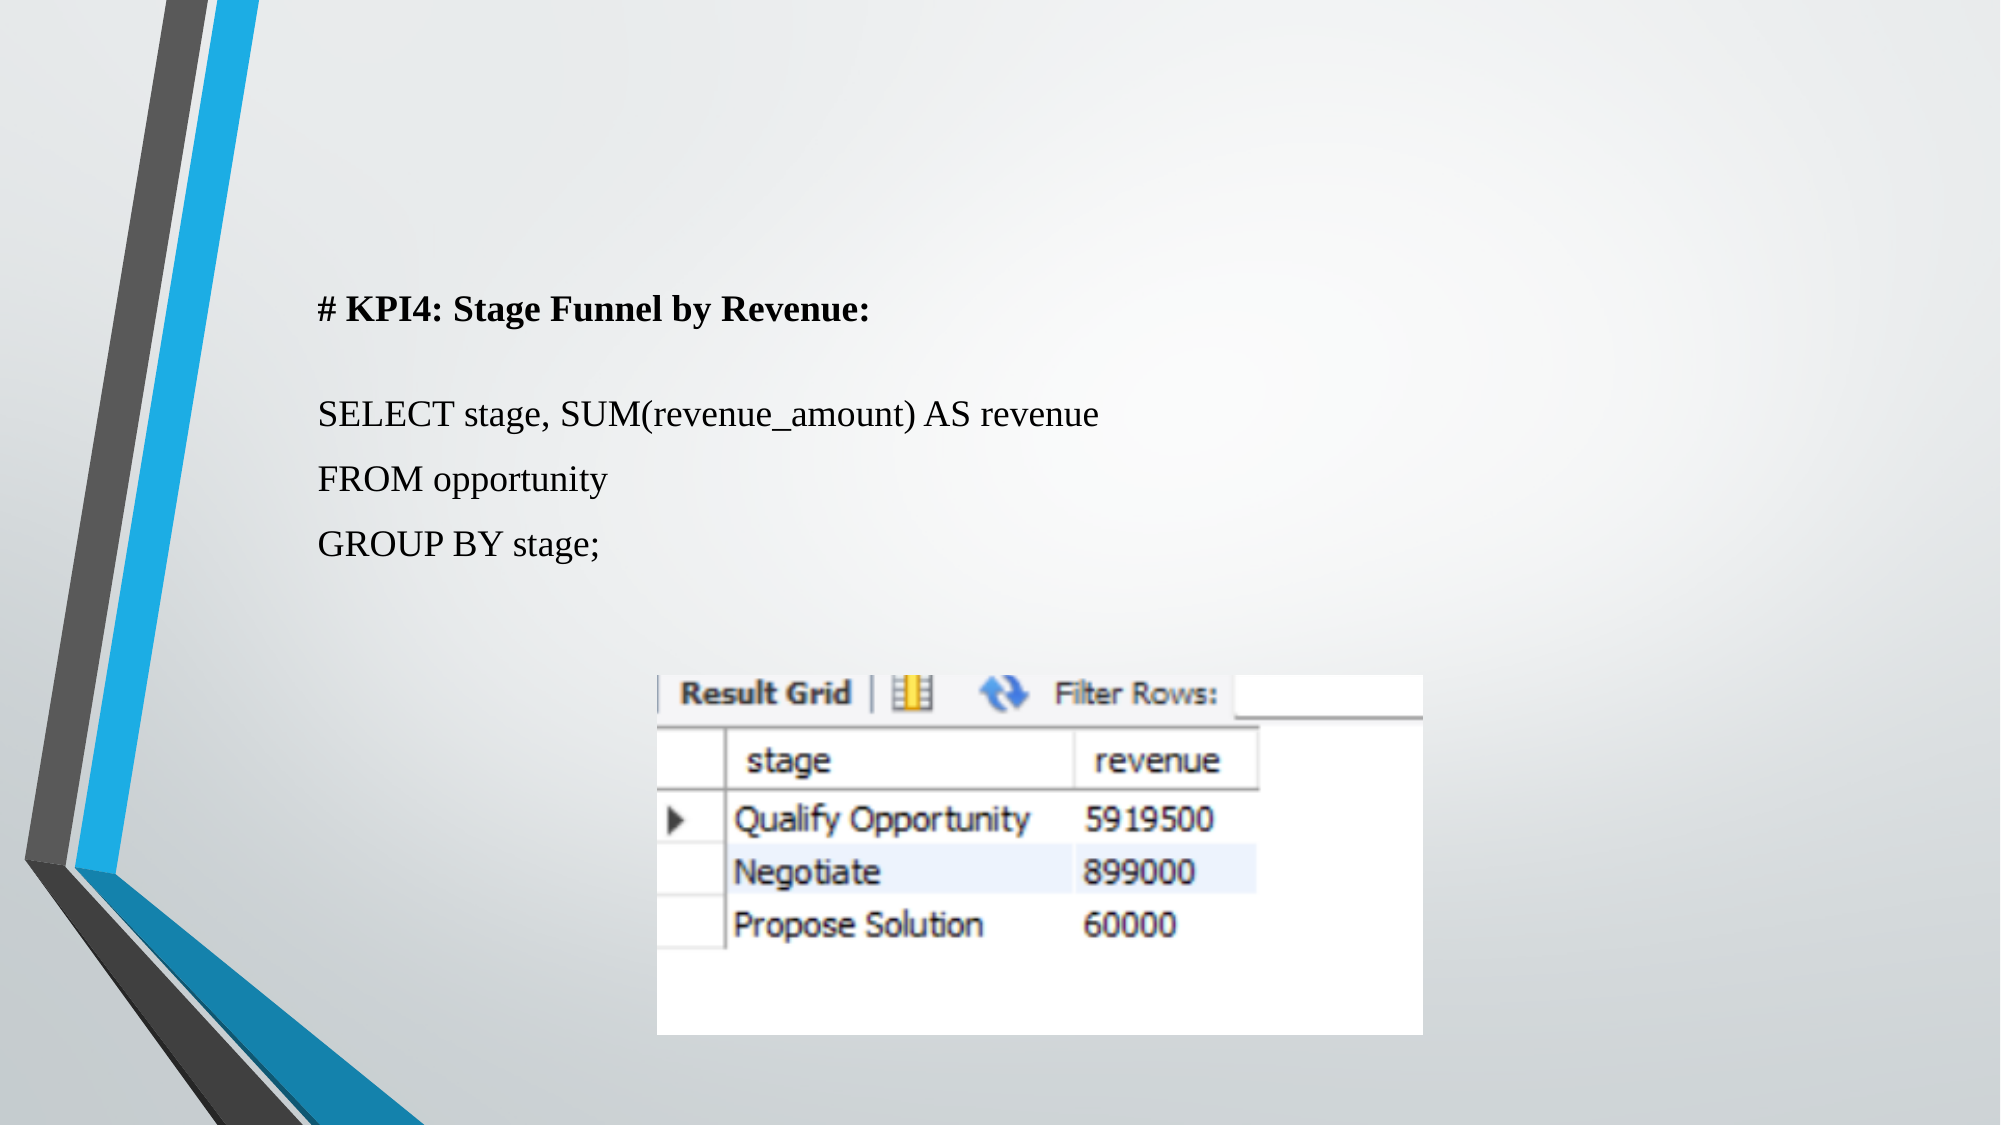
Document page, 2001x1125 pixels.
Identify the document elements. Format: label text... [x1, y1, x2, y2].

text_box [359, 366, 2000, 442]
picture [657, 674, 1424, 1035]
text_box # KPI4: Stage Funnel by Revenue: SELECT stage, SUM(revenue_amount) AS revenue FROM opportunity GROUP BY stage; [302, 233, 1574, 633]
